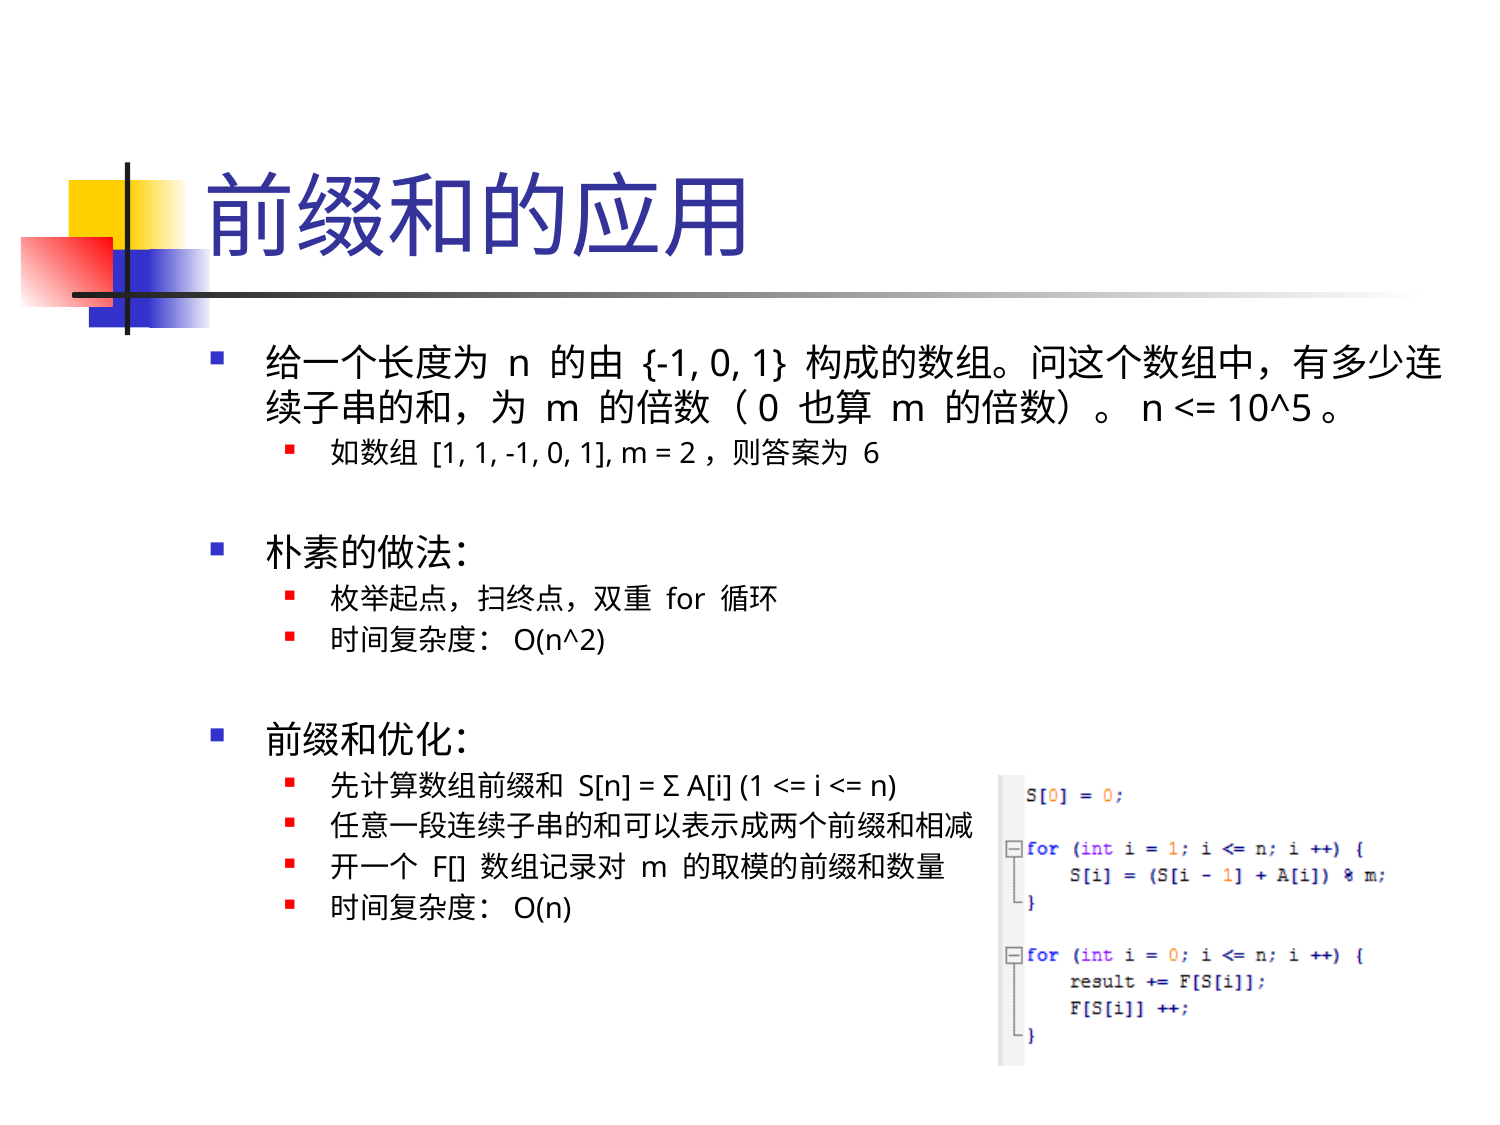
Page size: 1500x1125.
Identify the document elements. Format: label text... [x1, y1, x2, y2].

list 给一个长度为 n 的由 {-1, 0, 1} 构成的数组。问这个数组中，有多少连续子串的和，为 m 的倍数（0 也算 m 的倍数）。n <= 10^5。 如数组 [1, 1, -1, 0, 1], m = 2，则答案为 6 朴素的做法： 枚举起点，扫终点，双重 for 循环 时间复杂度：O(n^2) 前缀和优化： 先计算数组前缀和 S[n] = Σ A[i] (1 <= i <= n) 任意一段连续子串的和可以表示成两个前缀和相减 开一个 F[] 数组记录对 m 的取模的前缀和数量 时间复杂度：O(n) [193, 330, 1470, 1007]
picture [997, 774, 1421, 1066]
title 前缀和的应用 [188, 34, 1468, 276]
